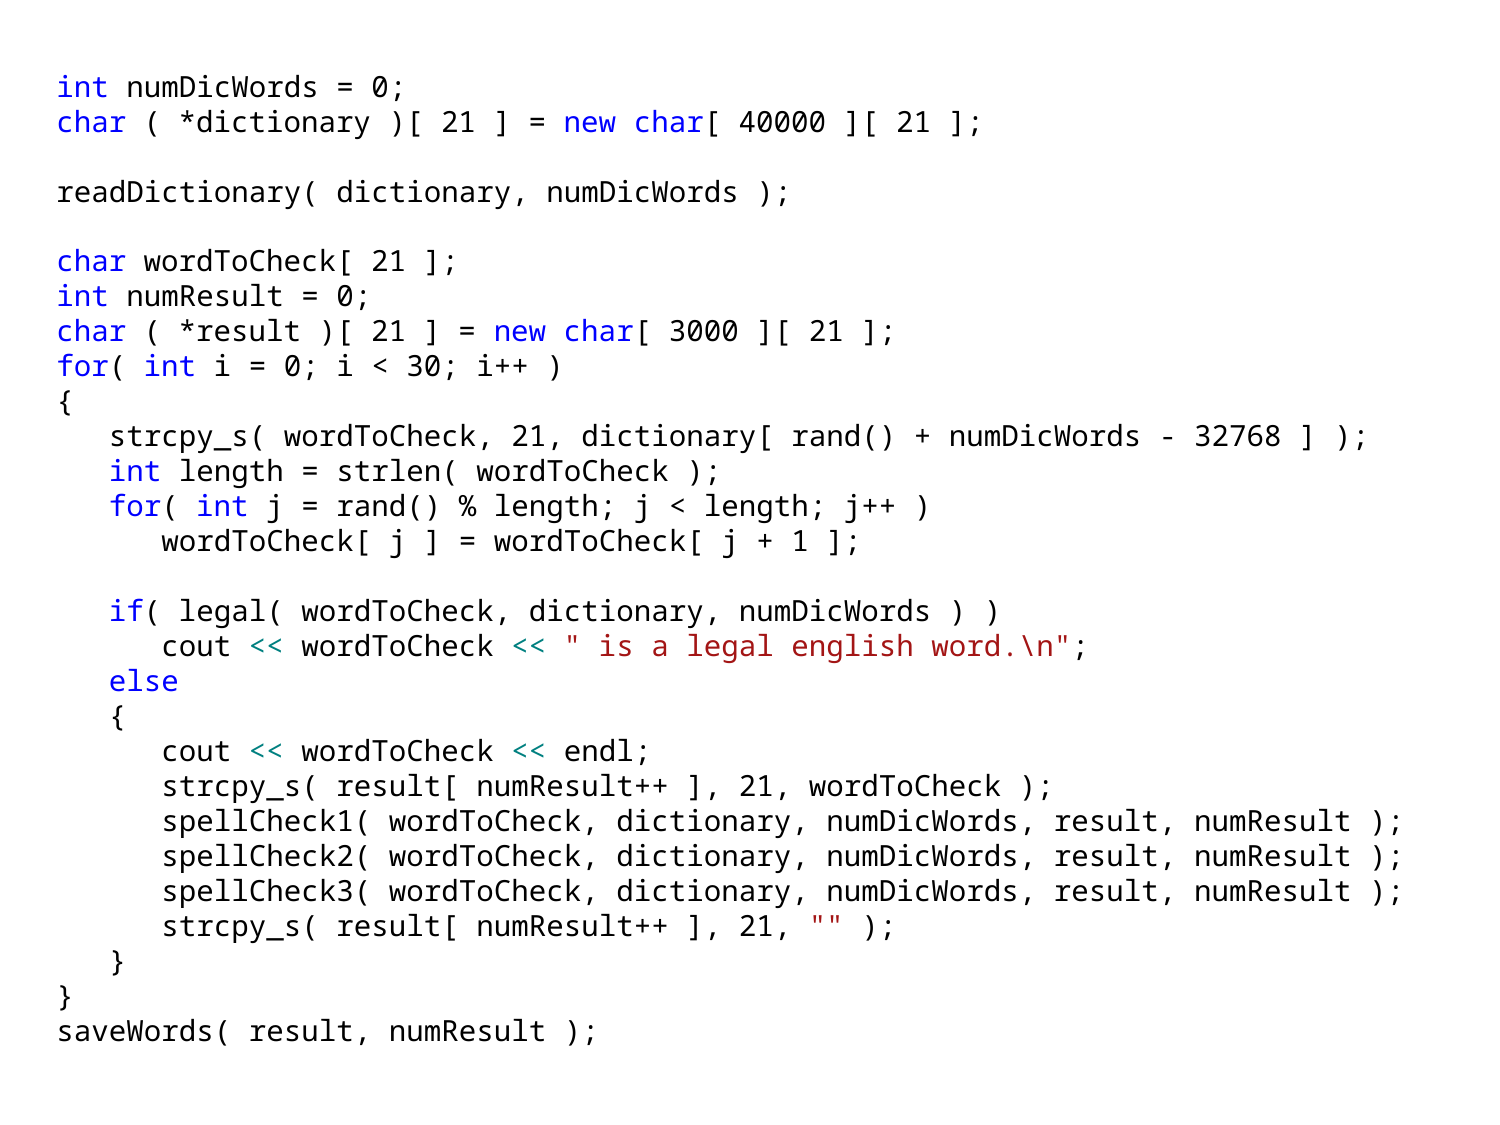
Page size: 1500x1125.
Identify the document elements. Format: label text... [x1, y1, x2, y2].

list int numDicWords = 0; char ( *dictionary )[ 21 ] = new char[ 40000 ][ 21 ]; readDictionary( dictionary, numDicWords ); char wordToCheck[ 21 ]; int numResult = 0; char ( *result )[ 21 ] = new char[ 3000 ][ 21 ]; for( int i = 0; i < 30; i++ ) { strcpy_s( wordToCheck, 21, dictionary[ rand() + numDicWords - 32768 ] ); int length = strlen( wordToCheck ); for( int j = rand() % length; j < length; j++ ) wordToCheck[ j ] = wordToCheck[ j + 1 ]; if( legal( wordToCheck, dictionary, numDicWords ) ) cout << wordToCheck << " is a legal english word.\n"; else { cout << wordToCheck << endl; strcpy_s( result[ numResult++ ], 21, wordToCheck ); spellCheck1( wordToCheck, dictionary, numDicWords, result, numResult ); spellCheck2( wordToCheck, dictionary, numDicWords, result, numResult ); spellCheck3( wordToCheck, dictionary, numDicWords, result, numResult ); strcpy_s( result[ numResult++ ], 21, "" ); } } saveWords( result, numResult ); [41, 60, 1459, 1065]
